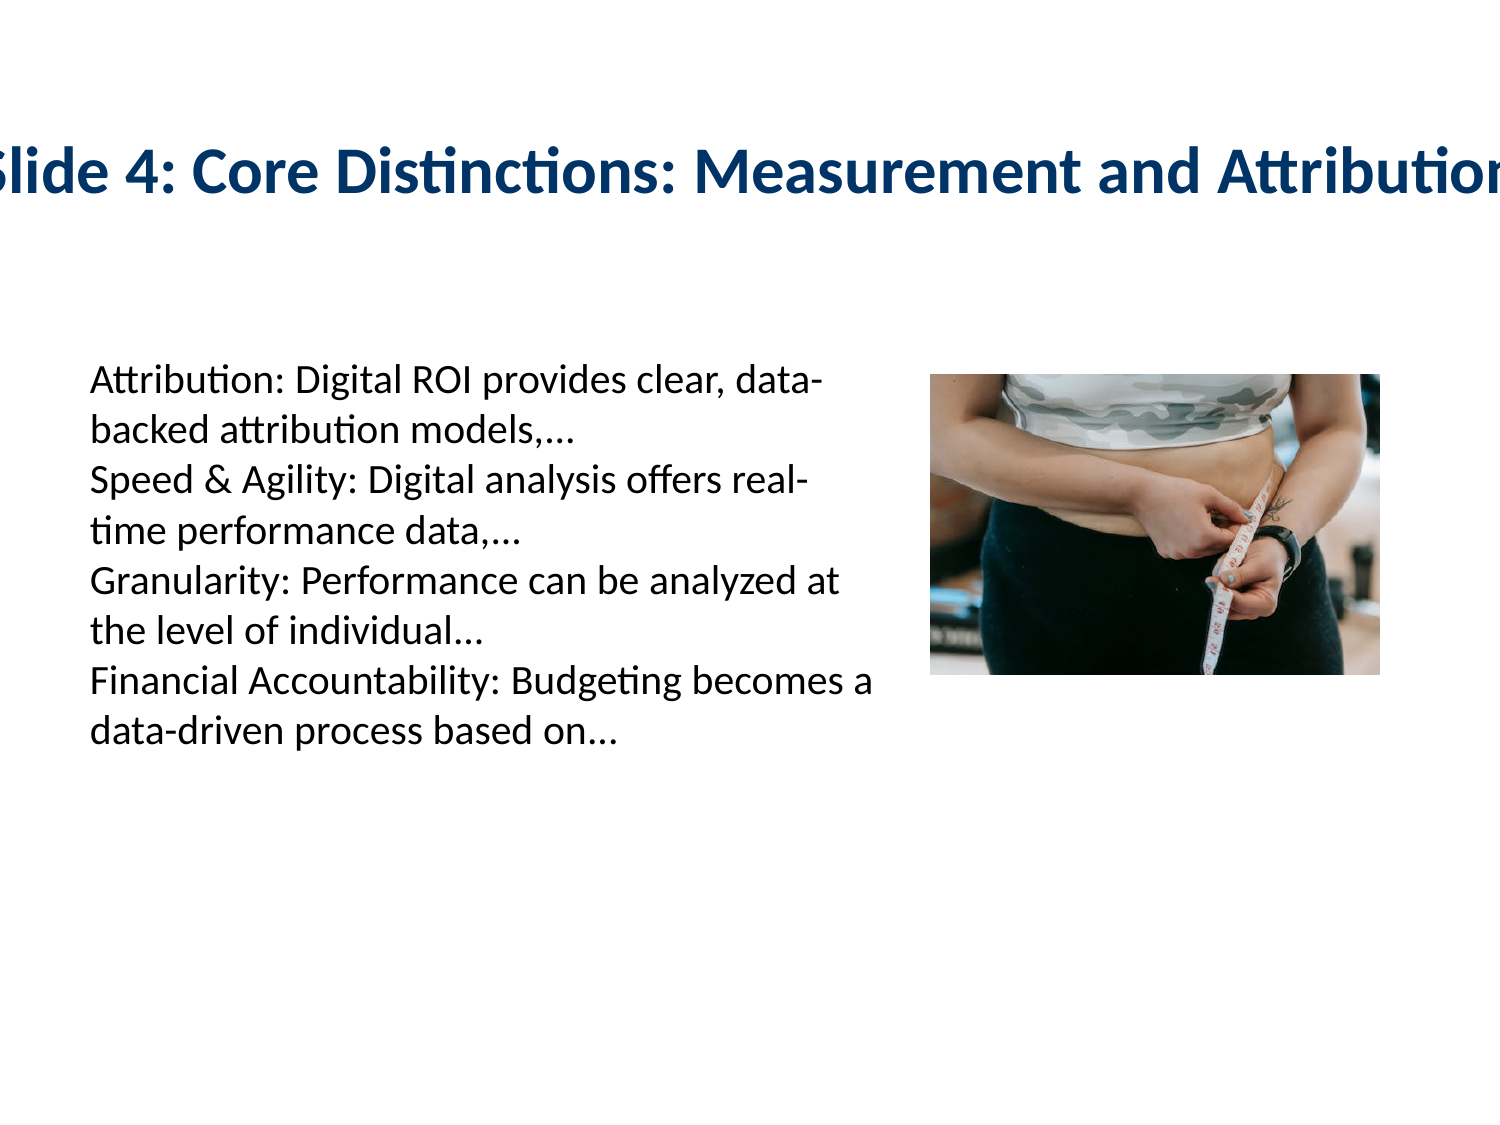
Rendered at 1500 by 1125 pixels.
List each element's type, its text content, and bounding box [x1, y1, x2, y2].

picture [929, 374, 1381, 676]
text_box Attribution: Digital ROI provides clear, data-backed attribution models,... Speed & Agility: Digital analysis offers real-time performance data,... Granularity: Performance can be analyzed at the level of individual... Financial Accountability: Budgeting becomes a data-driven process based on... [74, 299, 900, 760]
text_box Slide 4: Core Distinctions: Measurement and Attribution [0, 74, 1500, 215]
